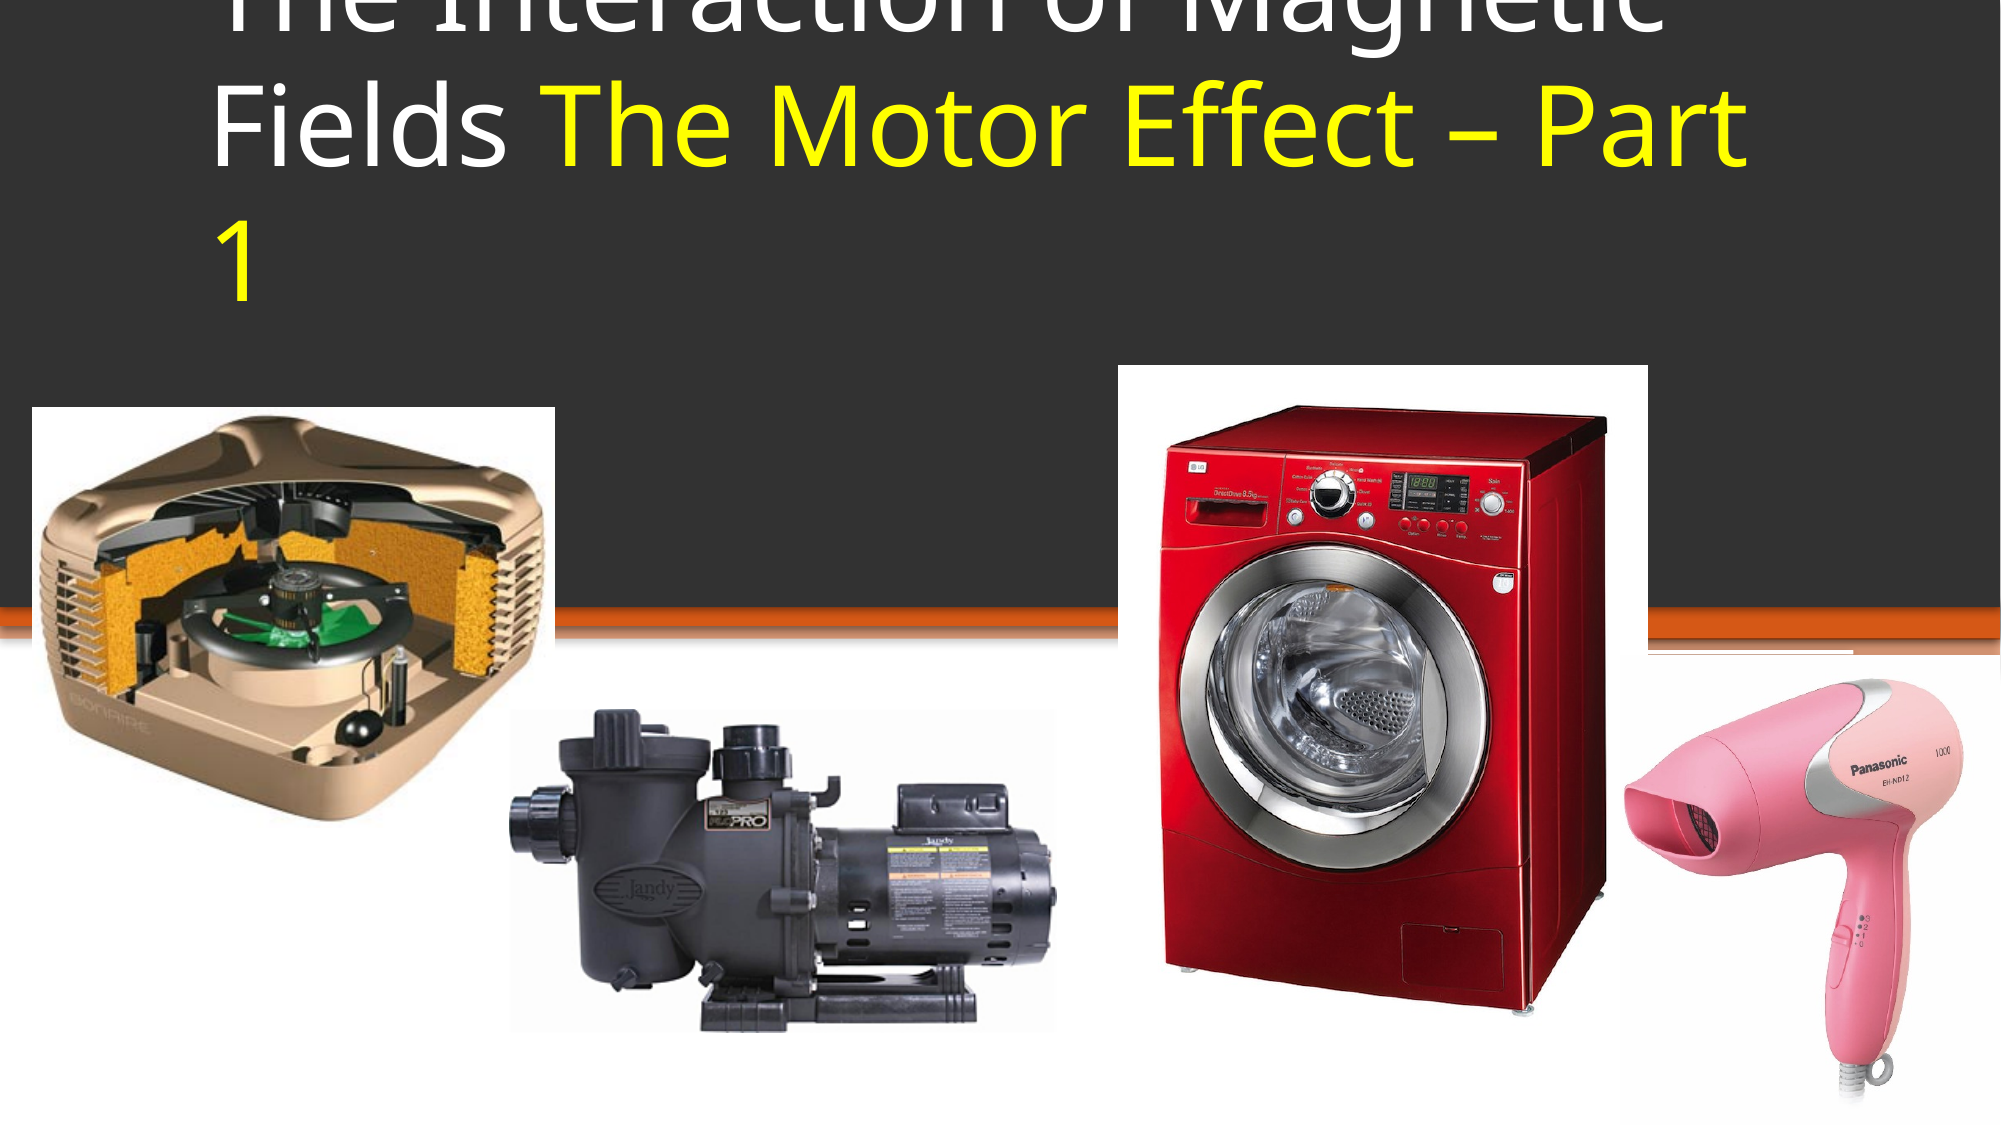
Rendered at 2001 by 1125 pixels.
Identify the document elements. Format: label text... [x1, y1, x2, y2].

title The Interaction of Magnetic Fields The Motor Effect – Part 1 [192, 90, 1814, 332]
picture [1118, 364, 2000, 1125]
picture [32, 407, 1057, 1033]
